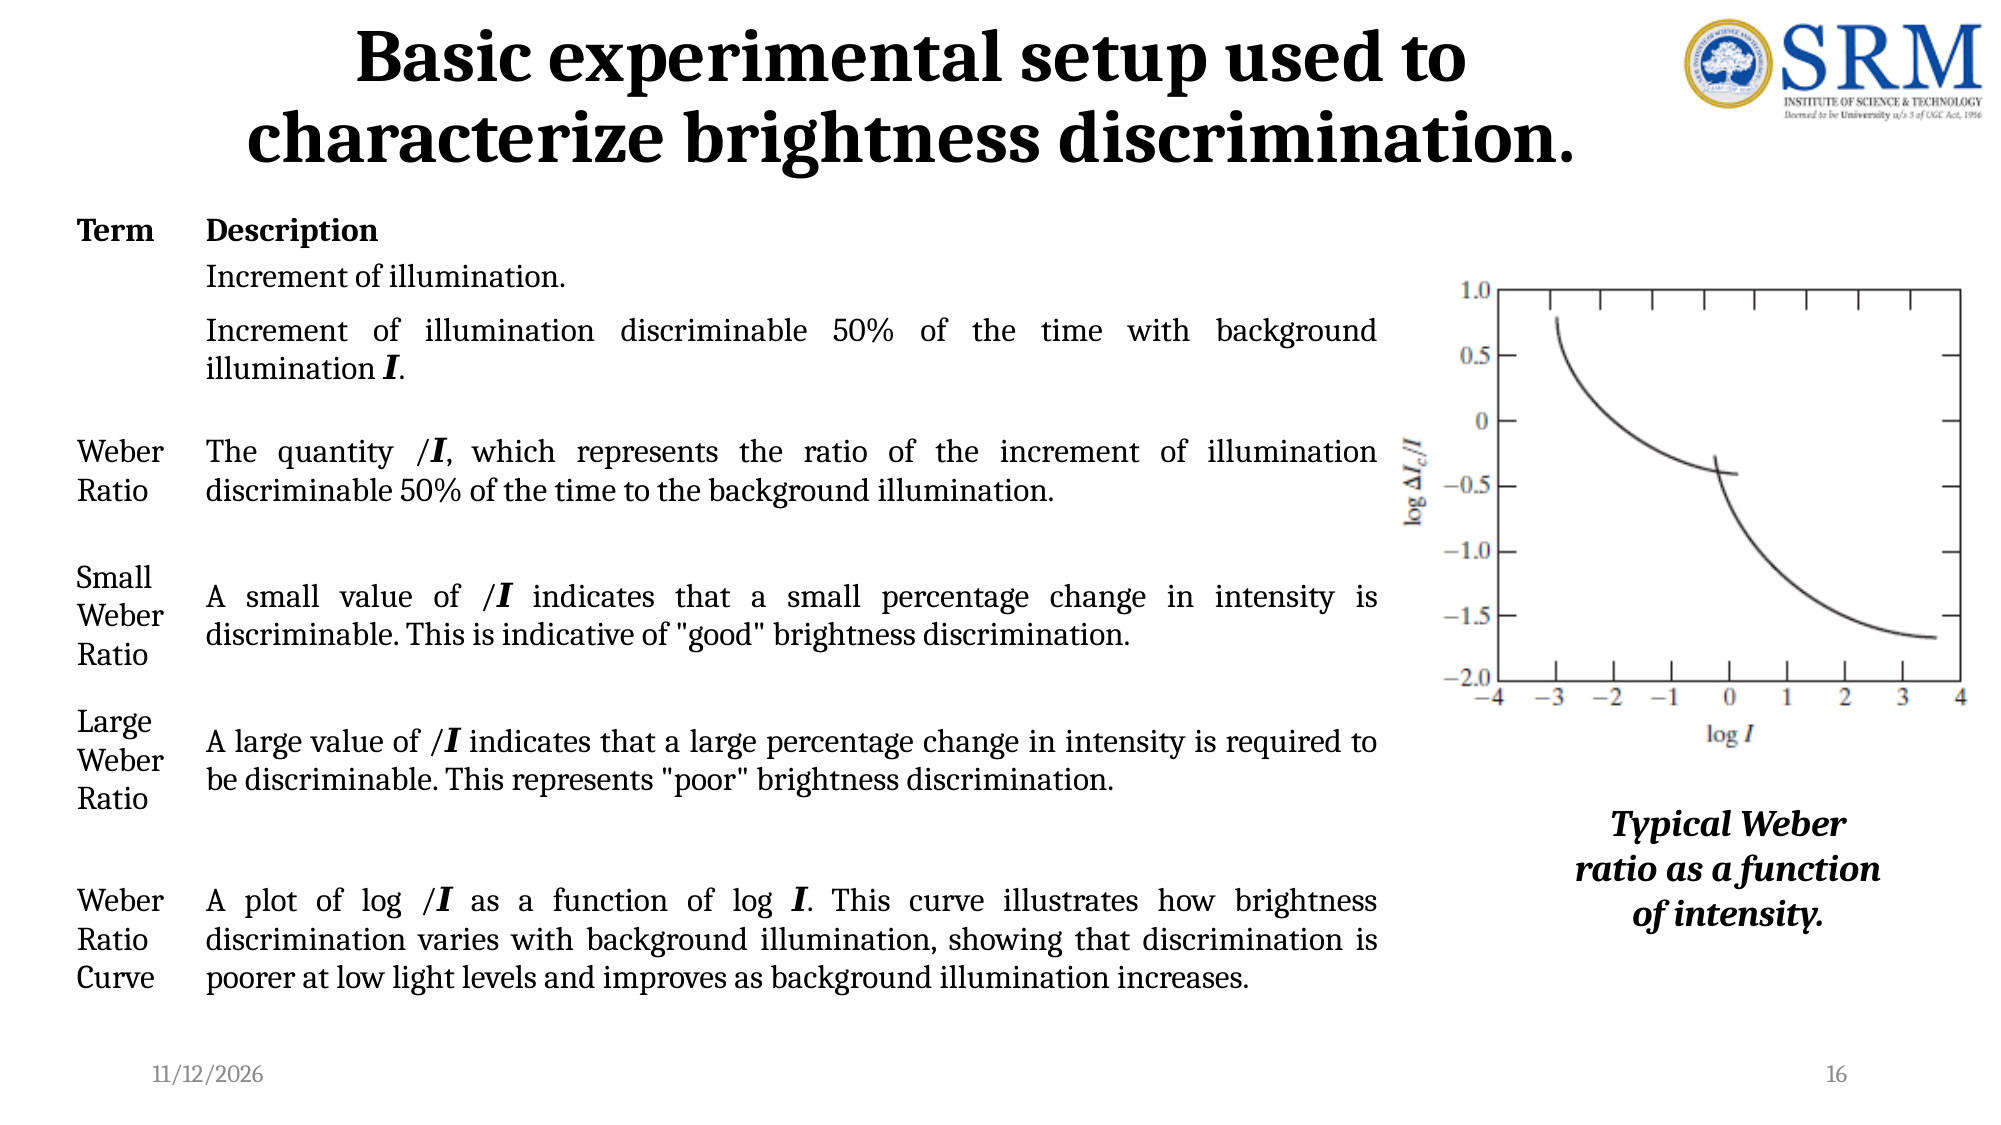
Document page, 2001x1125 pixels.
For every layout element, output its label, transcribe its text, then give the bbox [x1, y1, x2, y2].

text_box Typical Weber ratio as a function of intensity. [1526, 791, 1930, 941]
slide_number 16 [1412, 1042, 1863, 1103]
picture [1686, 3, 2000, 131]
title Basic experimental setup used to characterize brightness discrimination. [138, 0, 1686, 207]
picture [1386, 270, 1985, 752]
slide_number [137, 1042, 588, 1103]
